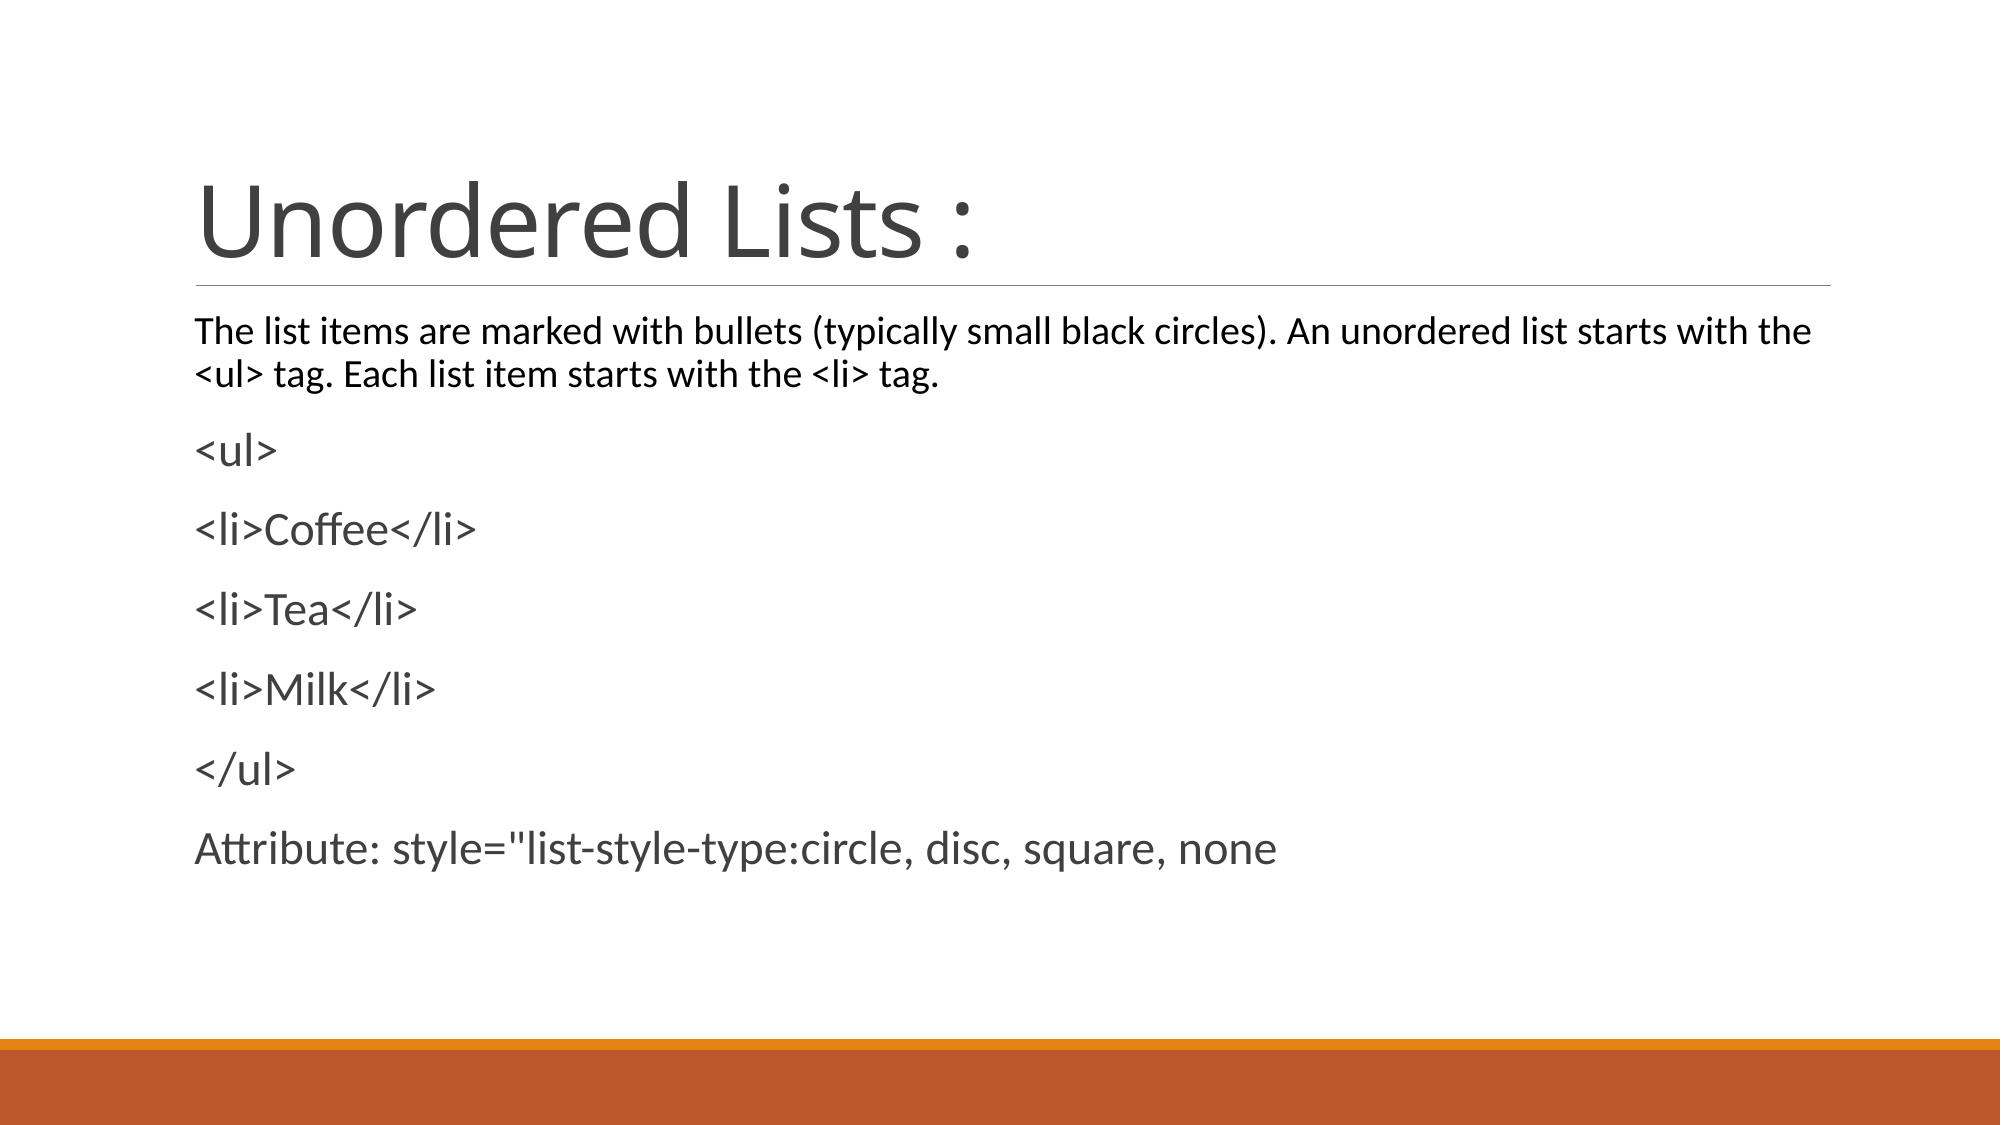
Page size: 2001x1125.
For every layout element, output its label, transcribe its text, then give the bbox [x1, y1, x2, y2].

title Unordered Lists : [180, 47, 1830, 285]
list The list items are marked with bullets (typically small black circles). An unordered list starts with the <ul> tag. Each list item starts with the <li> tag. <ul> <li>Coffee</li> <li>Tea</li> <li>Milk</li> </ul> Attribute: style="list-style-type:circle, disc, square, none [180, 302, 1830, 963]
